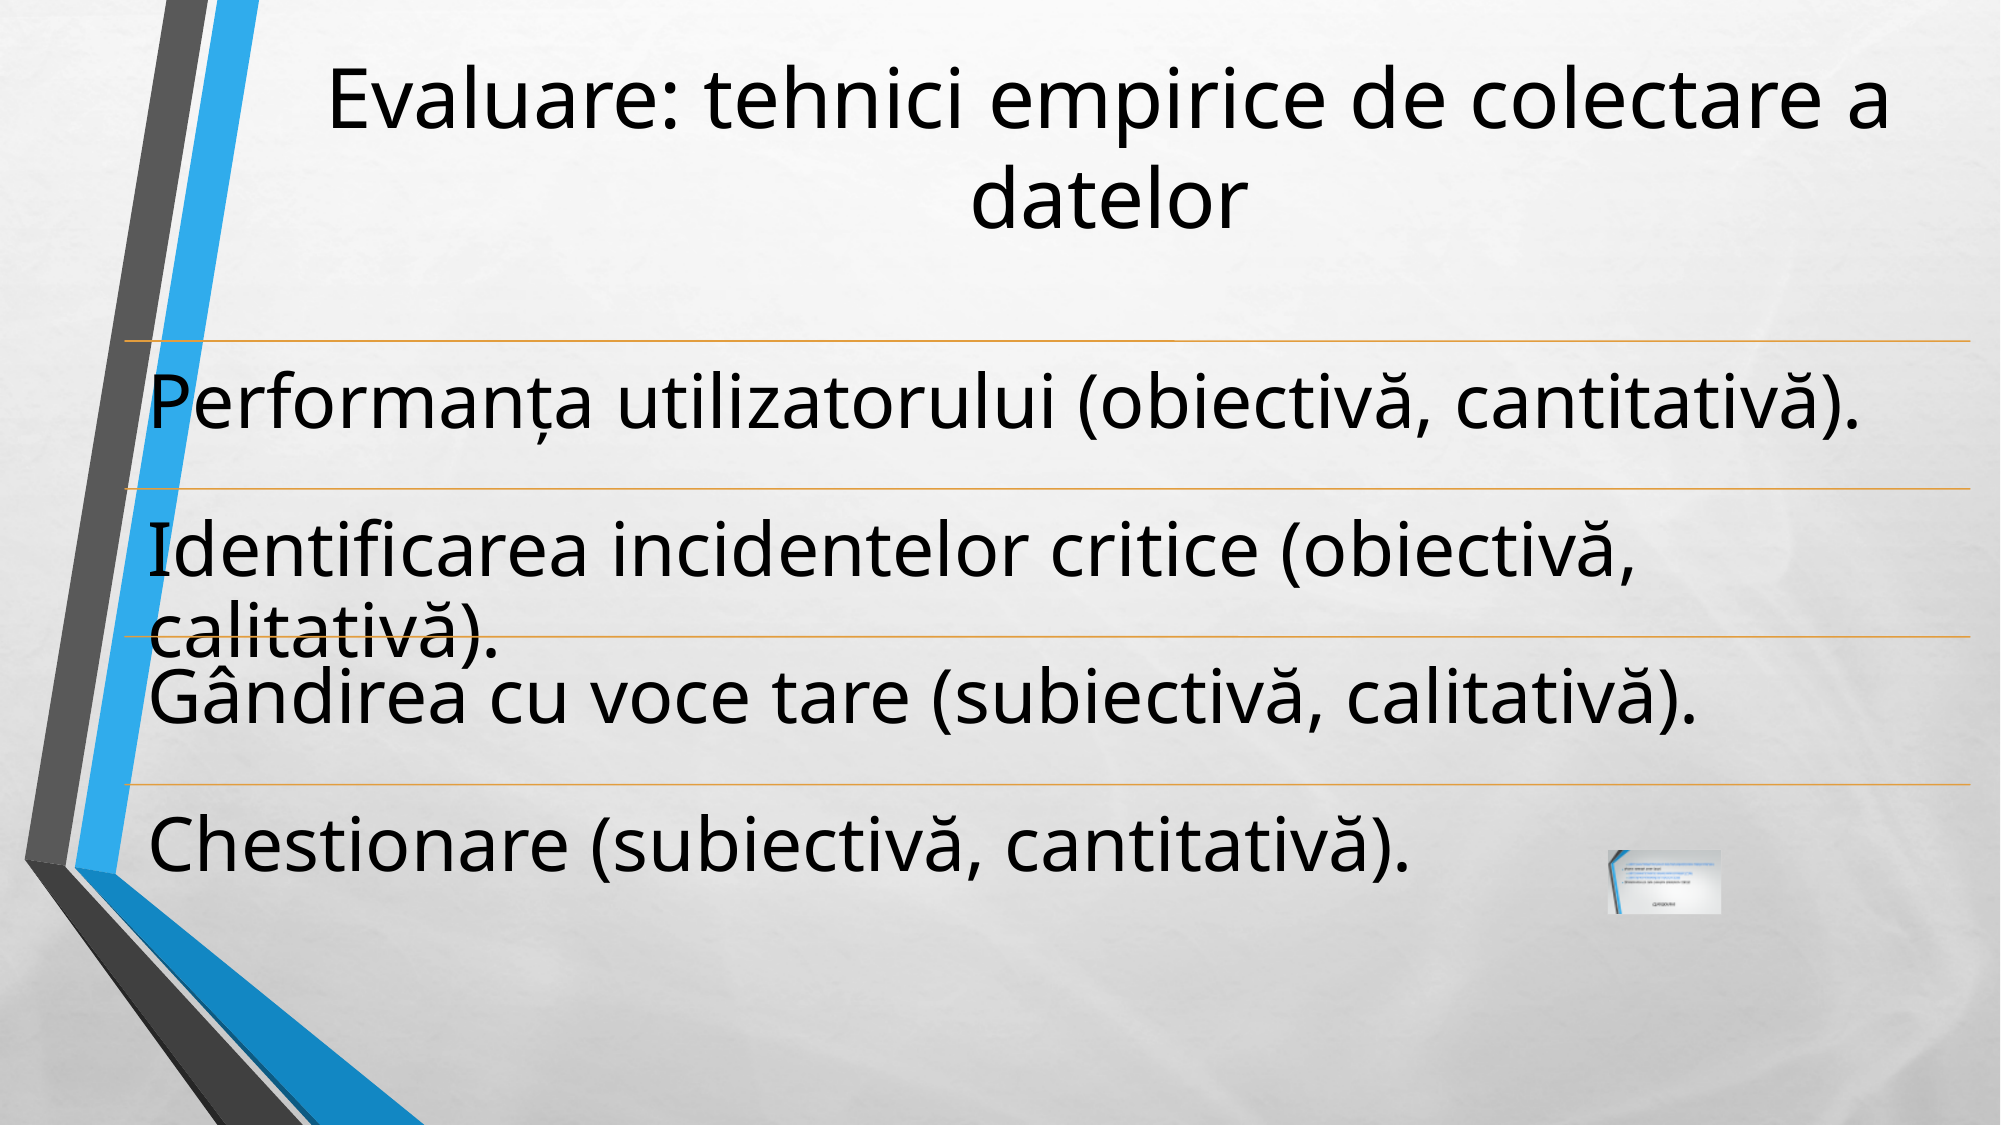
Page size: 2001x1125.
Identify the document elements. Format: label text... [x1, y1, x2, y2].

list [124, 340, 1971, 933]
title Evaluare: tehnici empirice de colectare a datelor [202, 50, 2000, 240]
